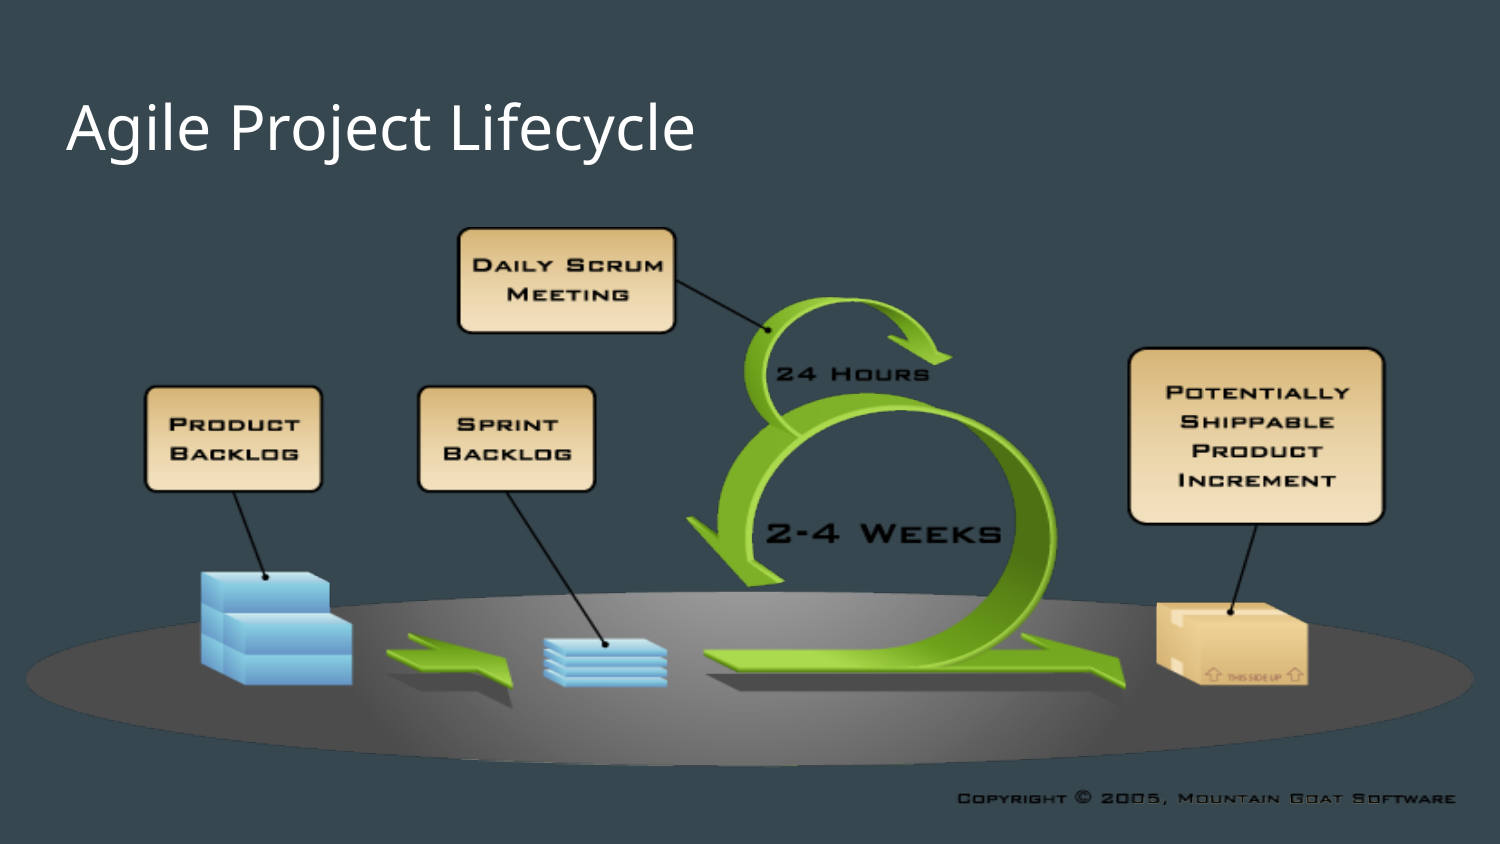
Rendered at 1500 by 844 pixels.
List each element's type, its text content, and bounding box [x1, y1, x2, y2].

title Agile Project Lifecycle [51, 72, 1449, 167]
picture [26, 227, 1474, 805]
